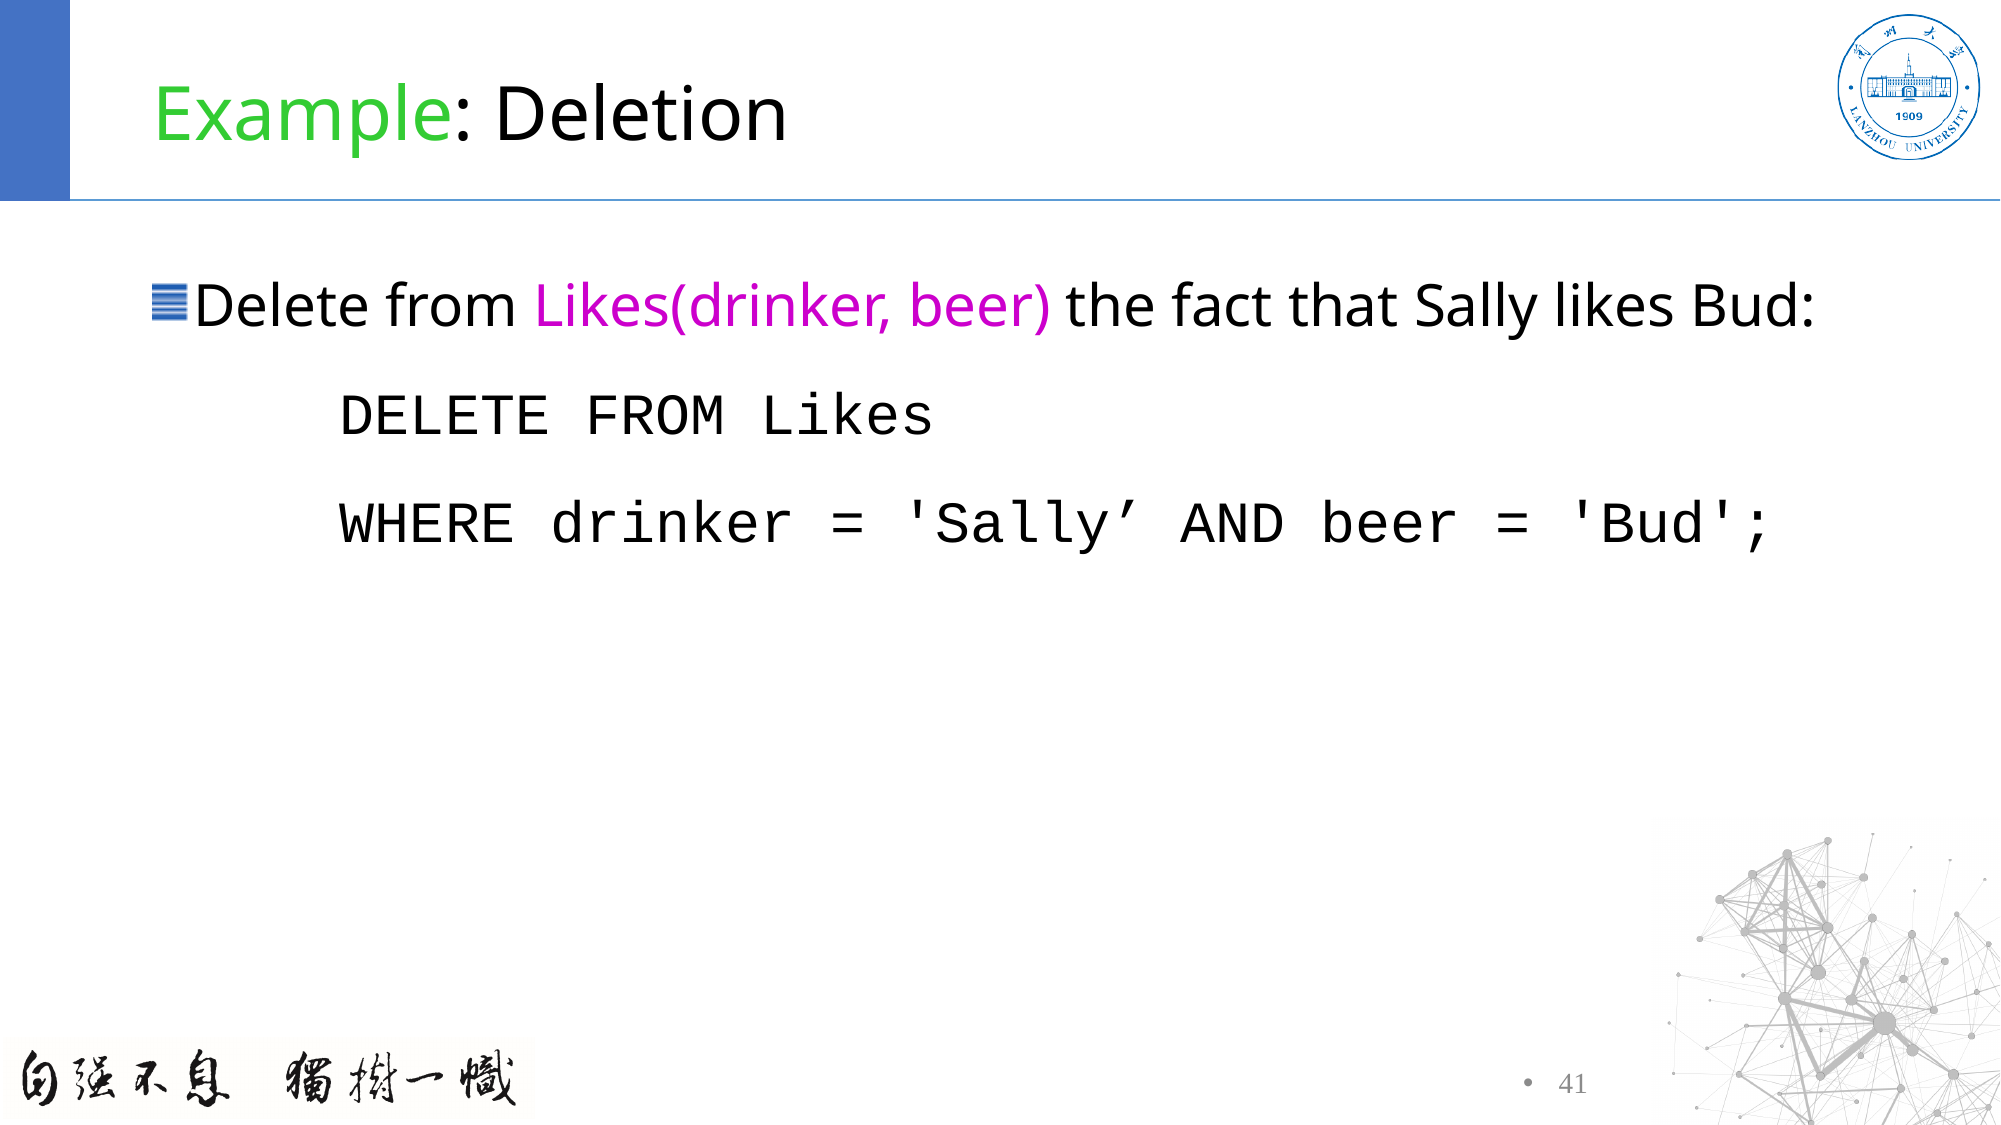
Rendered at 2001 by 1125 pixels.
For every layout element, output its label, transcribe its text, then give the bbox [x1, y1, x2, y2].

picture [152, 282, 194, 324]
picture [1837, 14, 1998, 160]
title Example: Deletion [137, 33, 1863, 200]
list Delete from Likes(drinker, beer) the fact that Sally likes Bud: DELETE FROM Likes WHERE drinker = 'Sally’ AND beer = 'Bud'; [137, 243, 1863, 1014]
slide_number 41 [1498, 1052, 1603, 1113]
picture [3, 1037, 535, 1119]
picture [1651, 817, 2001, 1125]
